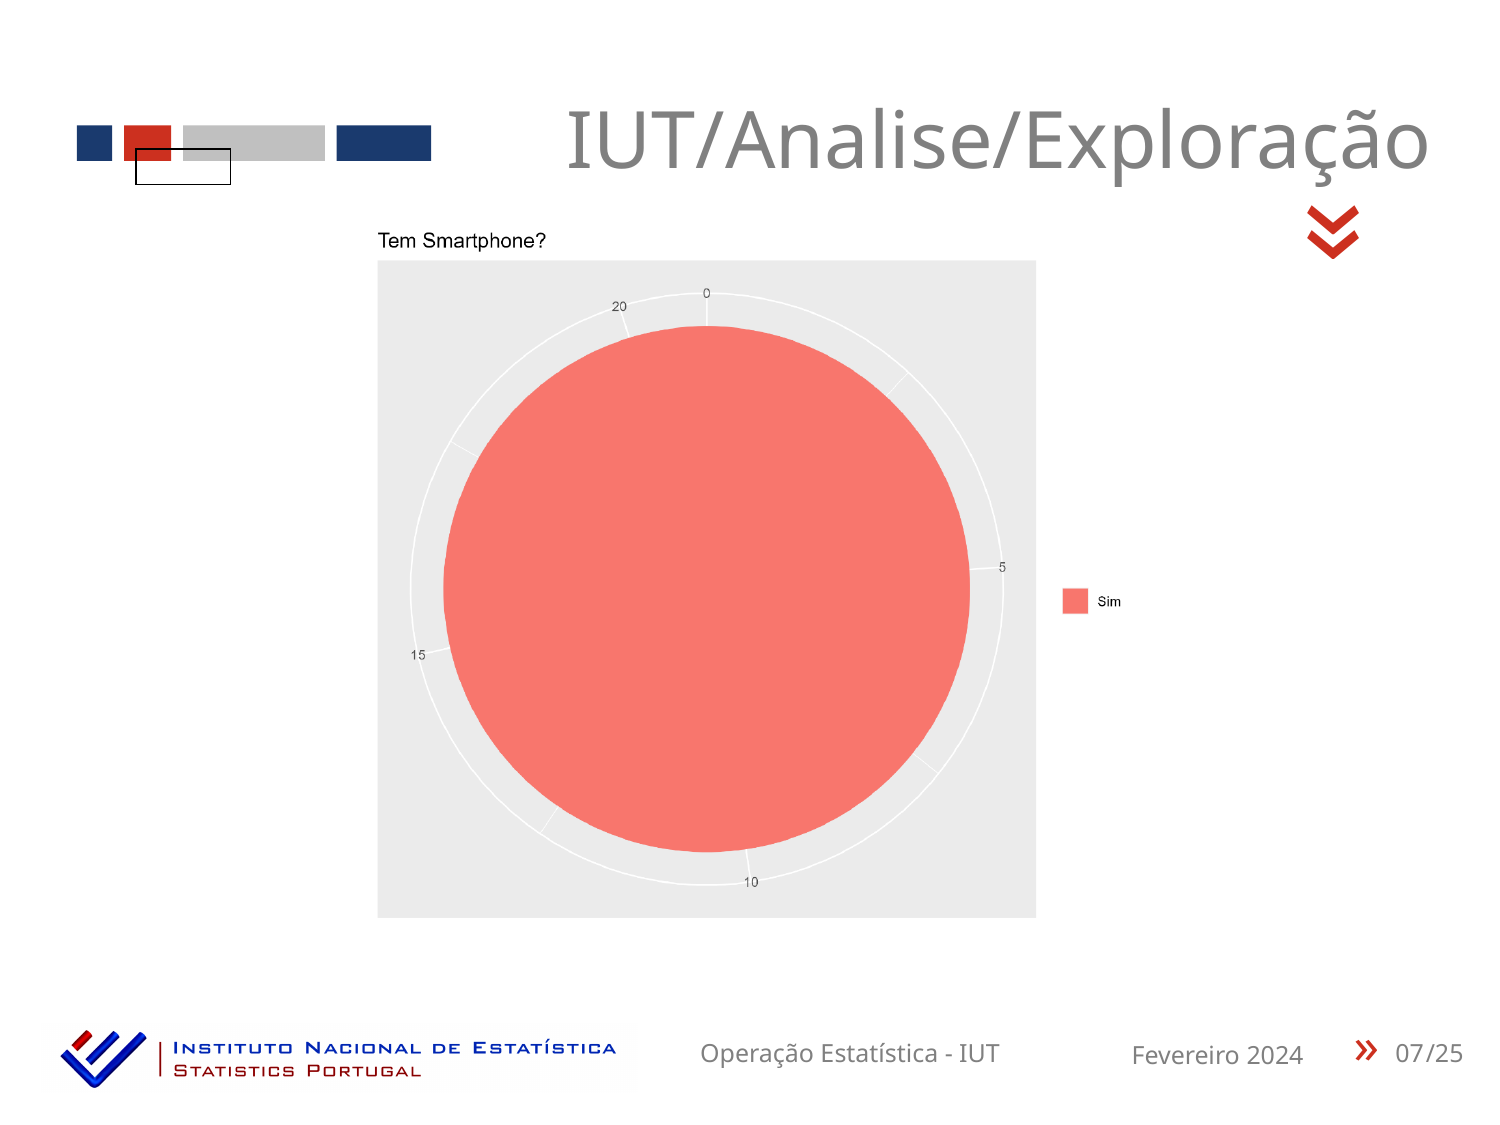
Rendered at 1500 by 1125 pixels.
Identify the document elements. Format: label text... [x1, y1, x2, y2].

text_box « [1234, 207, 1400, 280]
picture [41, 1023, 638, 1093]
text_box 07 [1380, 1029, 1447, 1075]
picture [349, 196, 1138, 985]
text_box IUT/Analise/Exploração [454, 66, 1447, 207]
